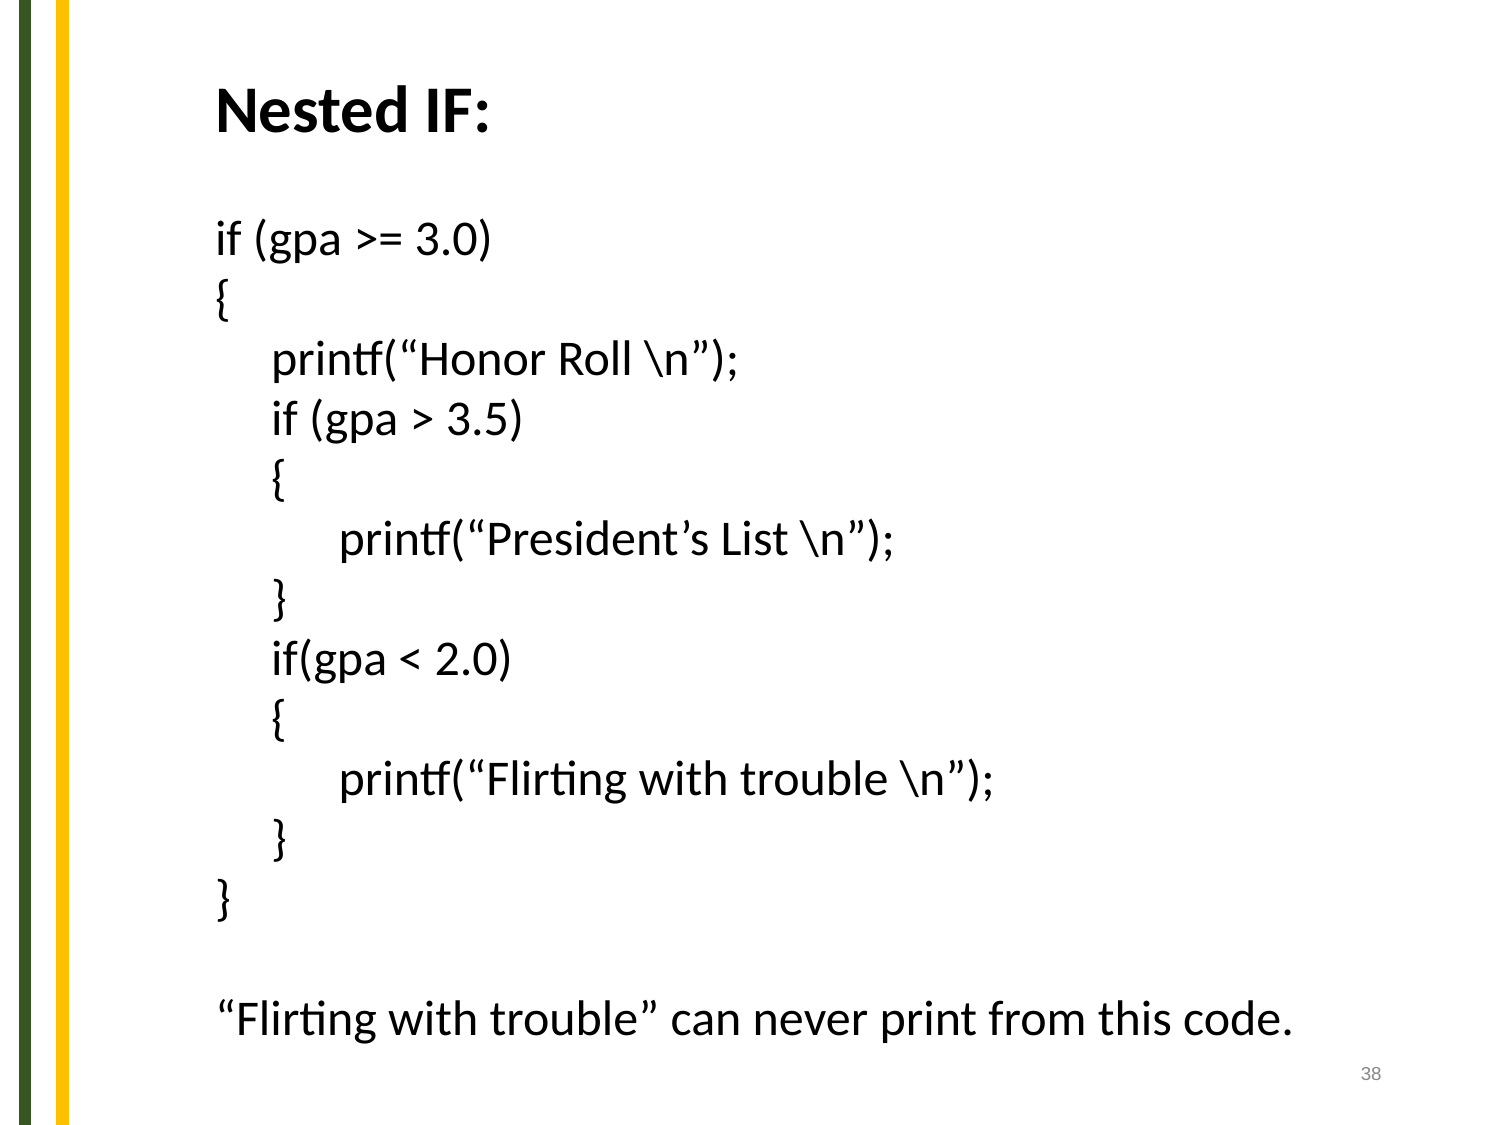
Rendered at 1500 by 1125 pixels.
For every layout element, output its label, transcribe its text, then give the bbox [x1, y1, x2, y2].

slide_number ‹#› [1059, 1042, 1397, 1103]
text_box Nested IF: if (gpa >= 3.0) { printf(“Honor Roll \n”); if (gpa > 3.5) { printf(“President’s List \n”); } if(gpa < 2.0) { printf(“Flirting with trouble \n”); } } “Flirting with trouble” can never print from this code. [200, 58, 1320, 1063]
